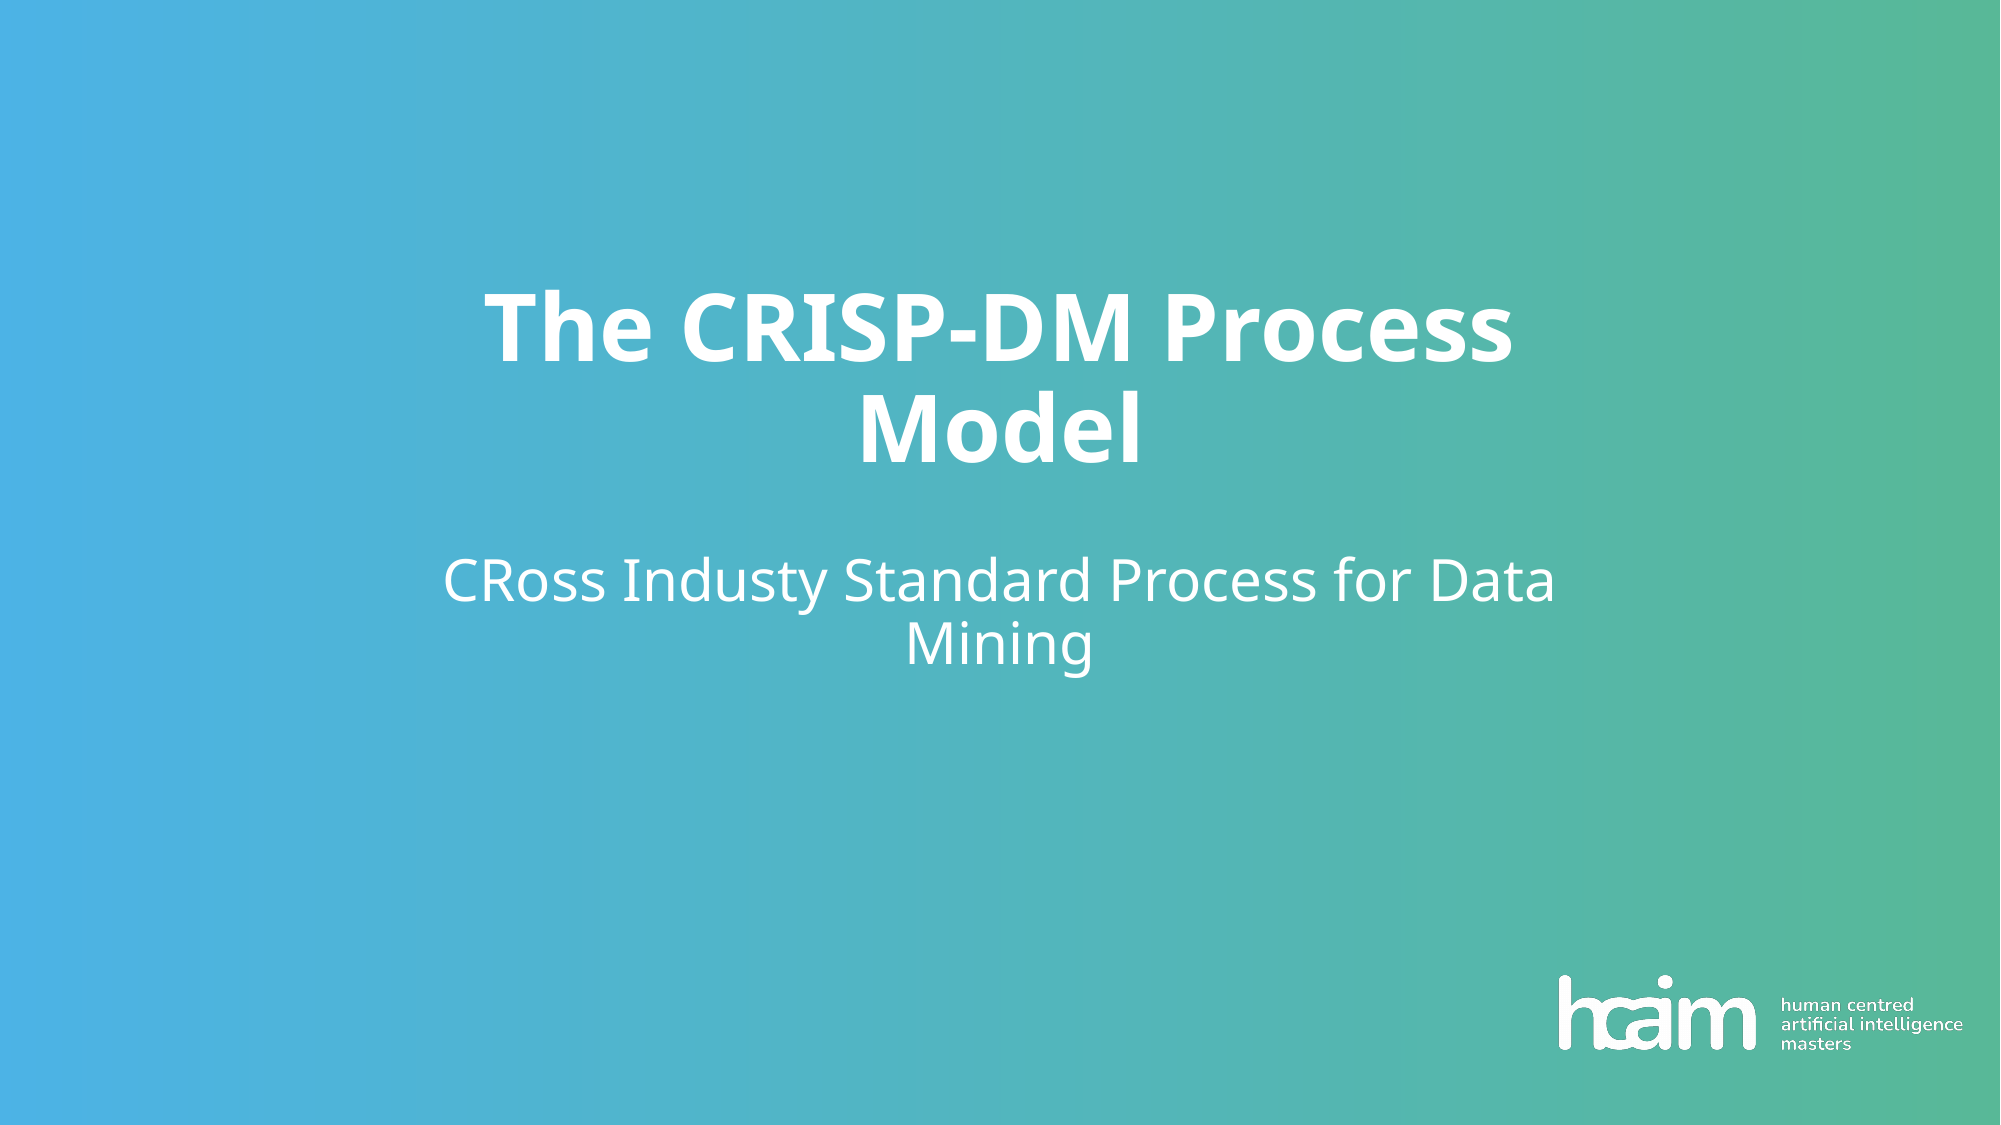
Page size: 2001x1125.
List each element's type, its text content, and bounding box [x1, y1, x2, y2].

picture [1558, 975, 1963, 1050]
title The CRISP-DM Process Model [346, 273, 1654, 491]
list CRoss Industy Standard Process for Data Mining [346, 543, 1654, 726]
